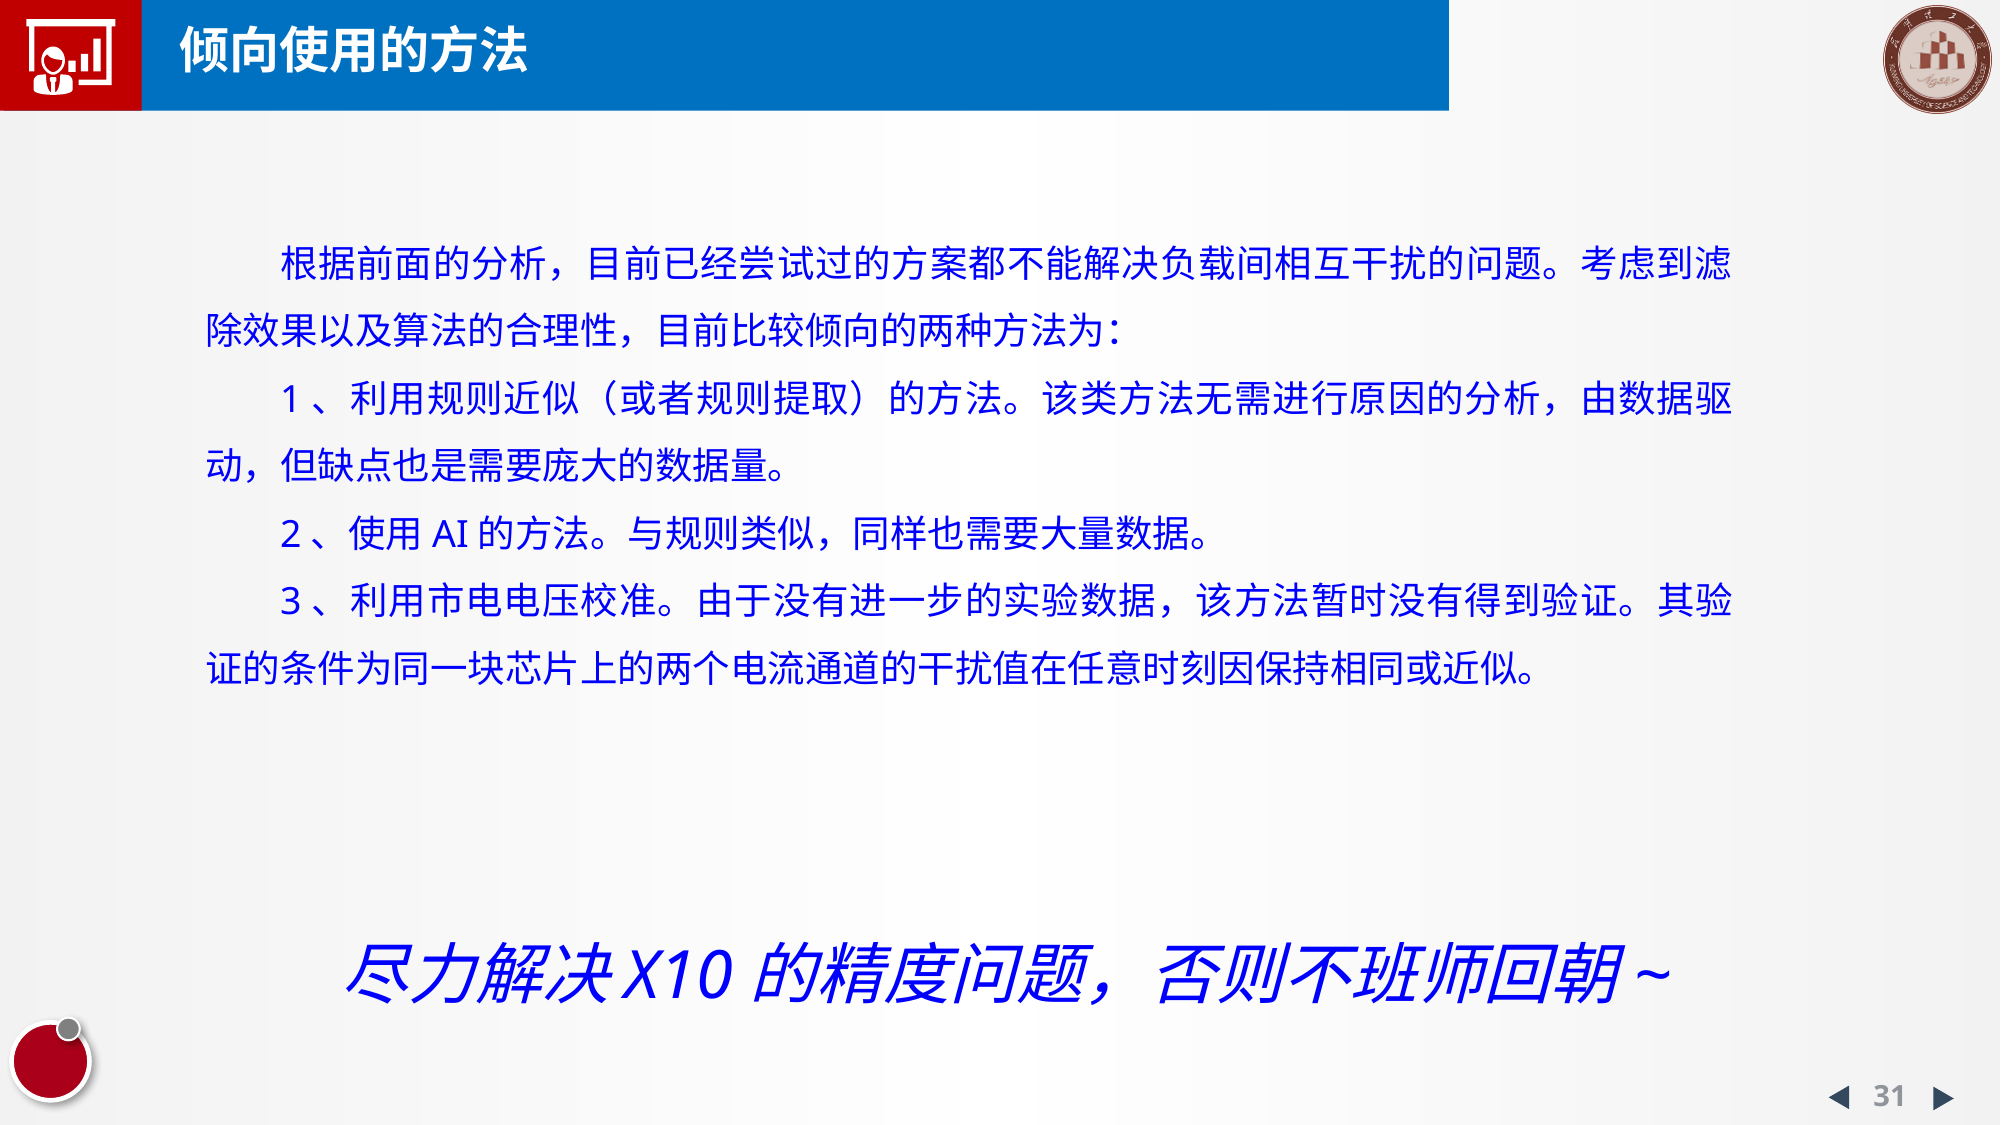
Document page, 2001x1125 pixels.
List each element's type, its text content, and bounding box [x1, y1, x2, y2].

title 倾向使用的方法 [164, 9, 1449, 96]
picture [1883, 5, 1992, 114]
slide_number 31 [1779, 1067, 2000, 1125]
text_box 根据前面的分析，目前已经尝试过的方案都不能解决负载间相互干扰的问题。考虑到滤除效果以及算法的合理性，目前比较倾向的两种方法为： 1、利用规则近似（或者规则提取）的方法。该类方法无需进行原因的分析，由数据驱动，但缺点也是需要庞大的数据量。 2、使用AI的方法。与规则类似，同样也需要大量数据。 3、利用市电电压校准。由于没有进一步的实验数据，该方法暂时没有得到验证。其验证的条件为同一块芯片上的两个电流通道的干扰值在任意时刻因保持相同或近似。 尽力解决X10的精度问题，否则不班师回朝~ [190, 209, 1748, 1020]
